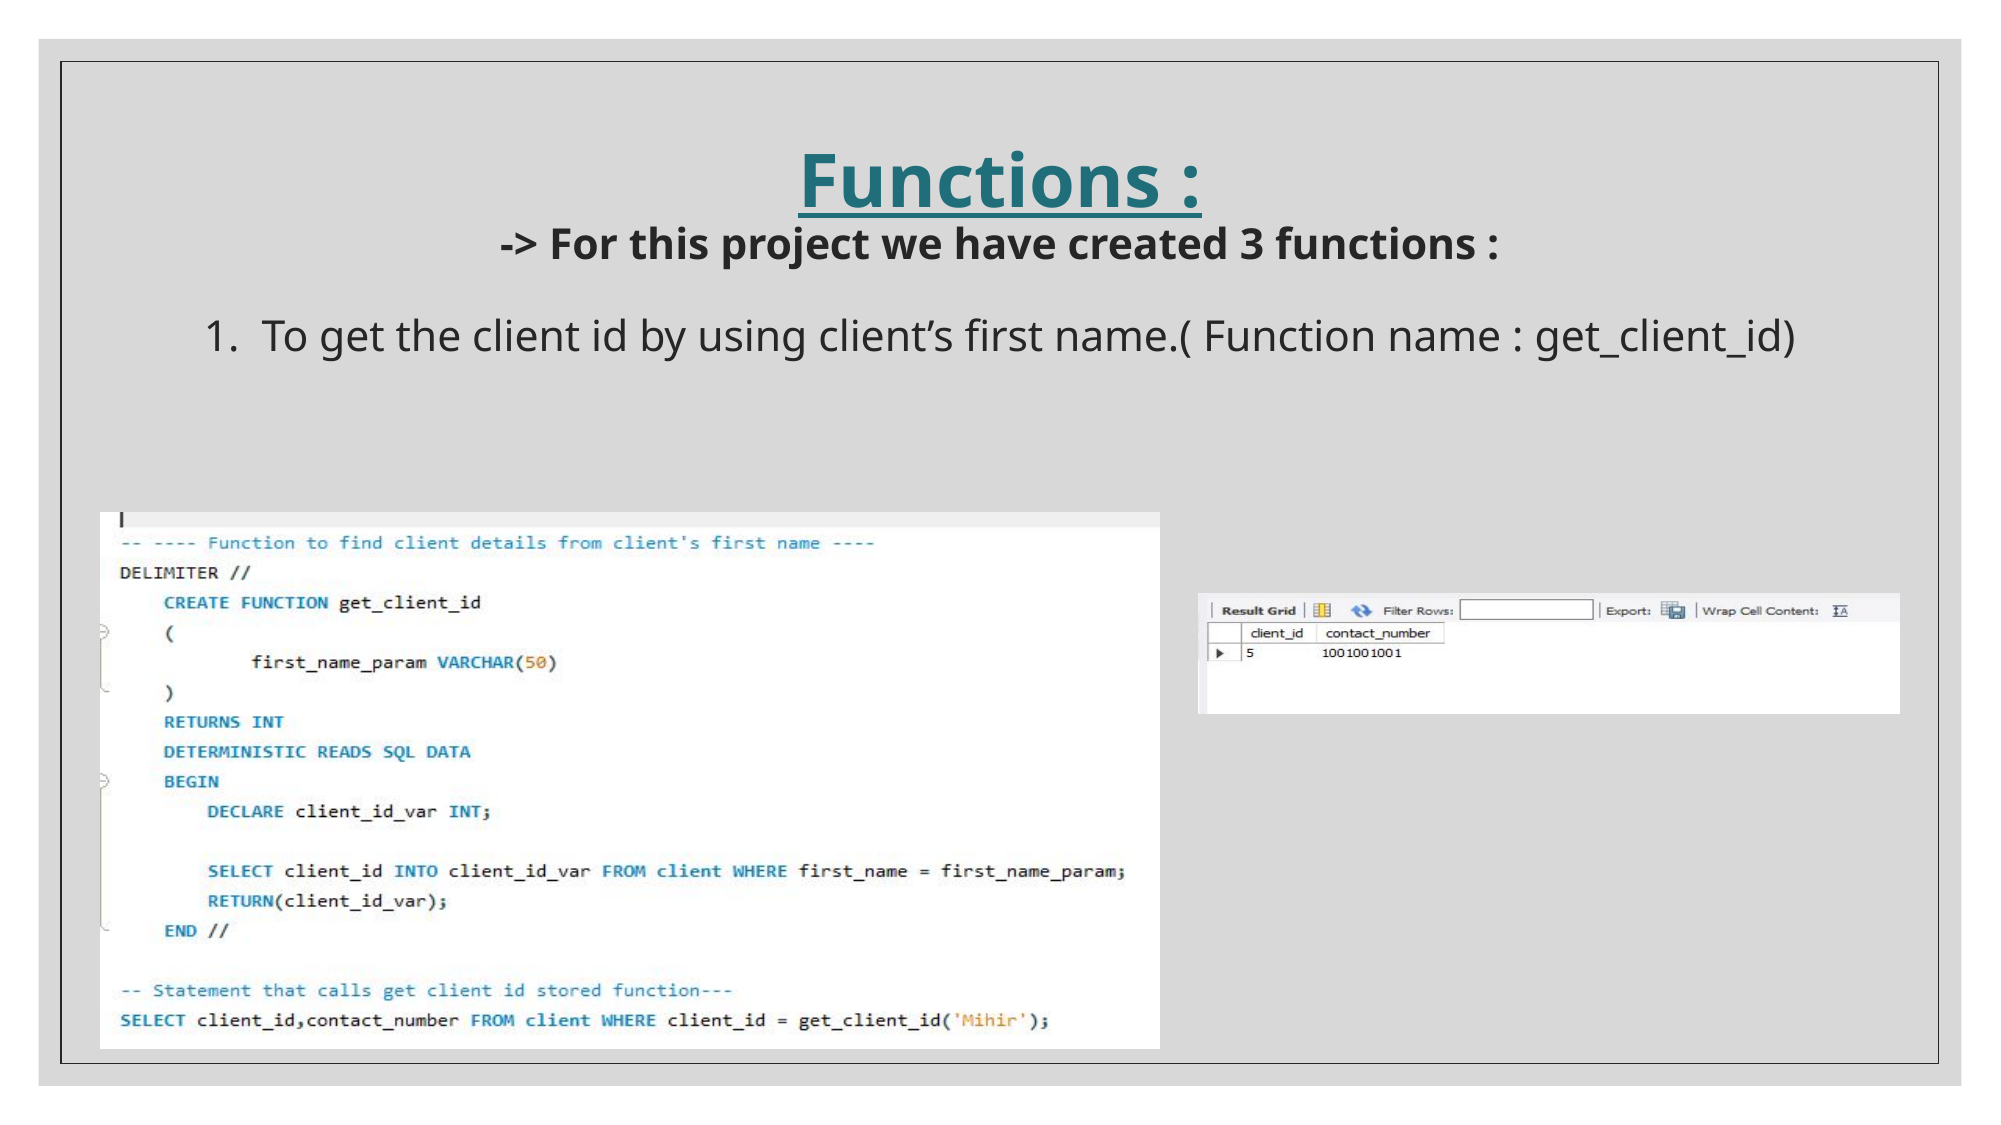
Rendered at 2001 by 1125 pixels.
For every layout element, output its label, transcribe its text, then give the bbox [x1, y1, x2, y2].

picture [1198, 593, 1900, 714]
title Functions : -> For this project we have created 3 functions : 1. To get the client id by using client’s first name.( Function name : get_client_id) [174, 120, 1825, 472]
picture [100, 512, 1160, 1049]
